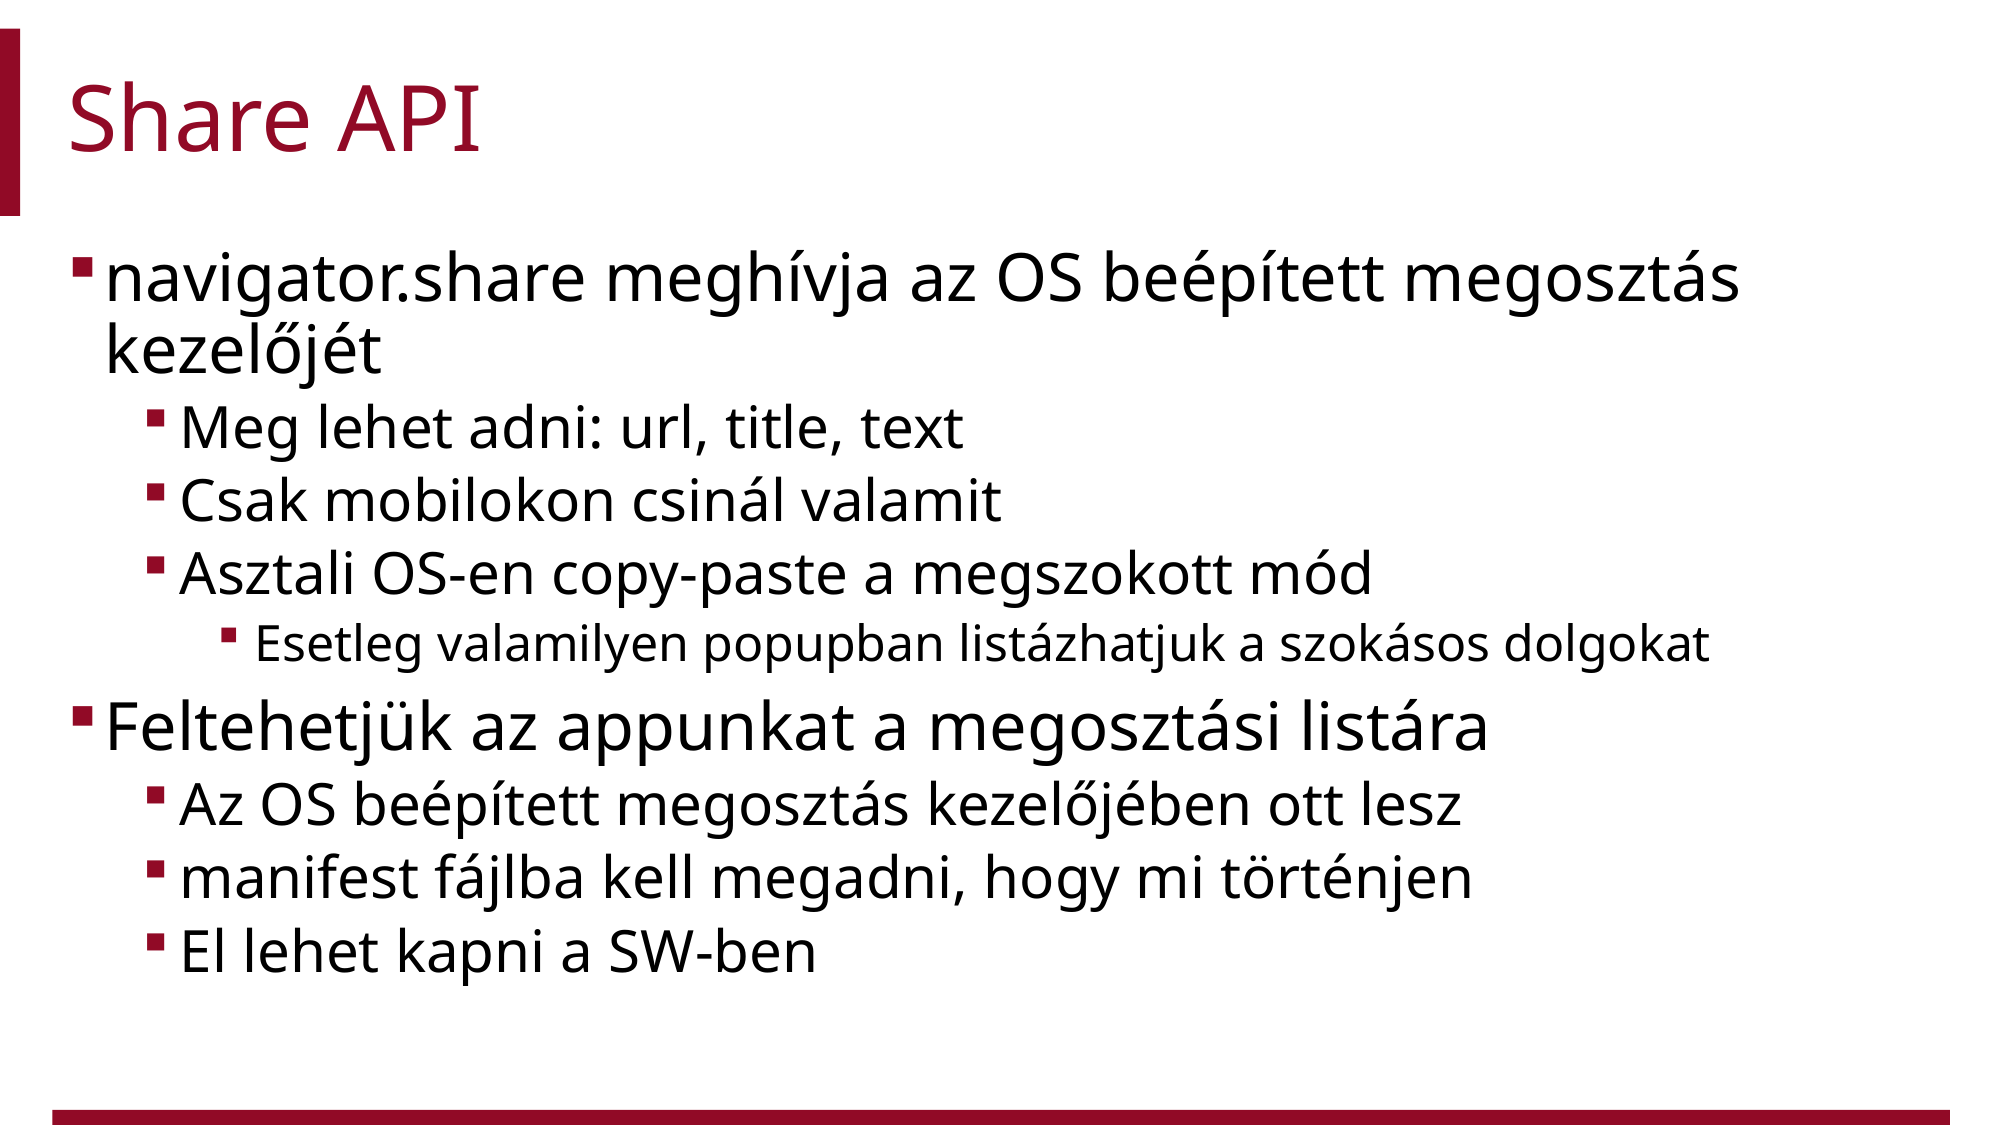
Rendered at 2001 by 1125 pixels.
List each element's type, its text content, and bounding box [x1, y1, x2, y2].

list navigator.share meghívja az OS beépített megosztás kezelőjét Meg lehet adni: url, title, text Csak mobilokon csinál valamit Asztali OS-en copy-paste a megszokott mód Esetleg valamilyen popupban listázhatjuk a szokásos dolgokat Feltehetjük az appunkat a megosztási listára Az OS beépített megosztás kezelőjében ott lesz manifest fájlba kell megadni, hogy mi történjen El lehet kapni a SW-ben [52, 236, 1950, 1079]
title Share API [52, 28, 1950, 216]
